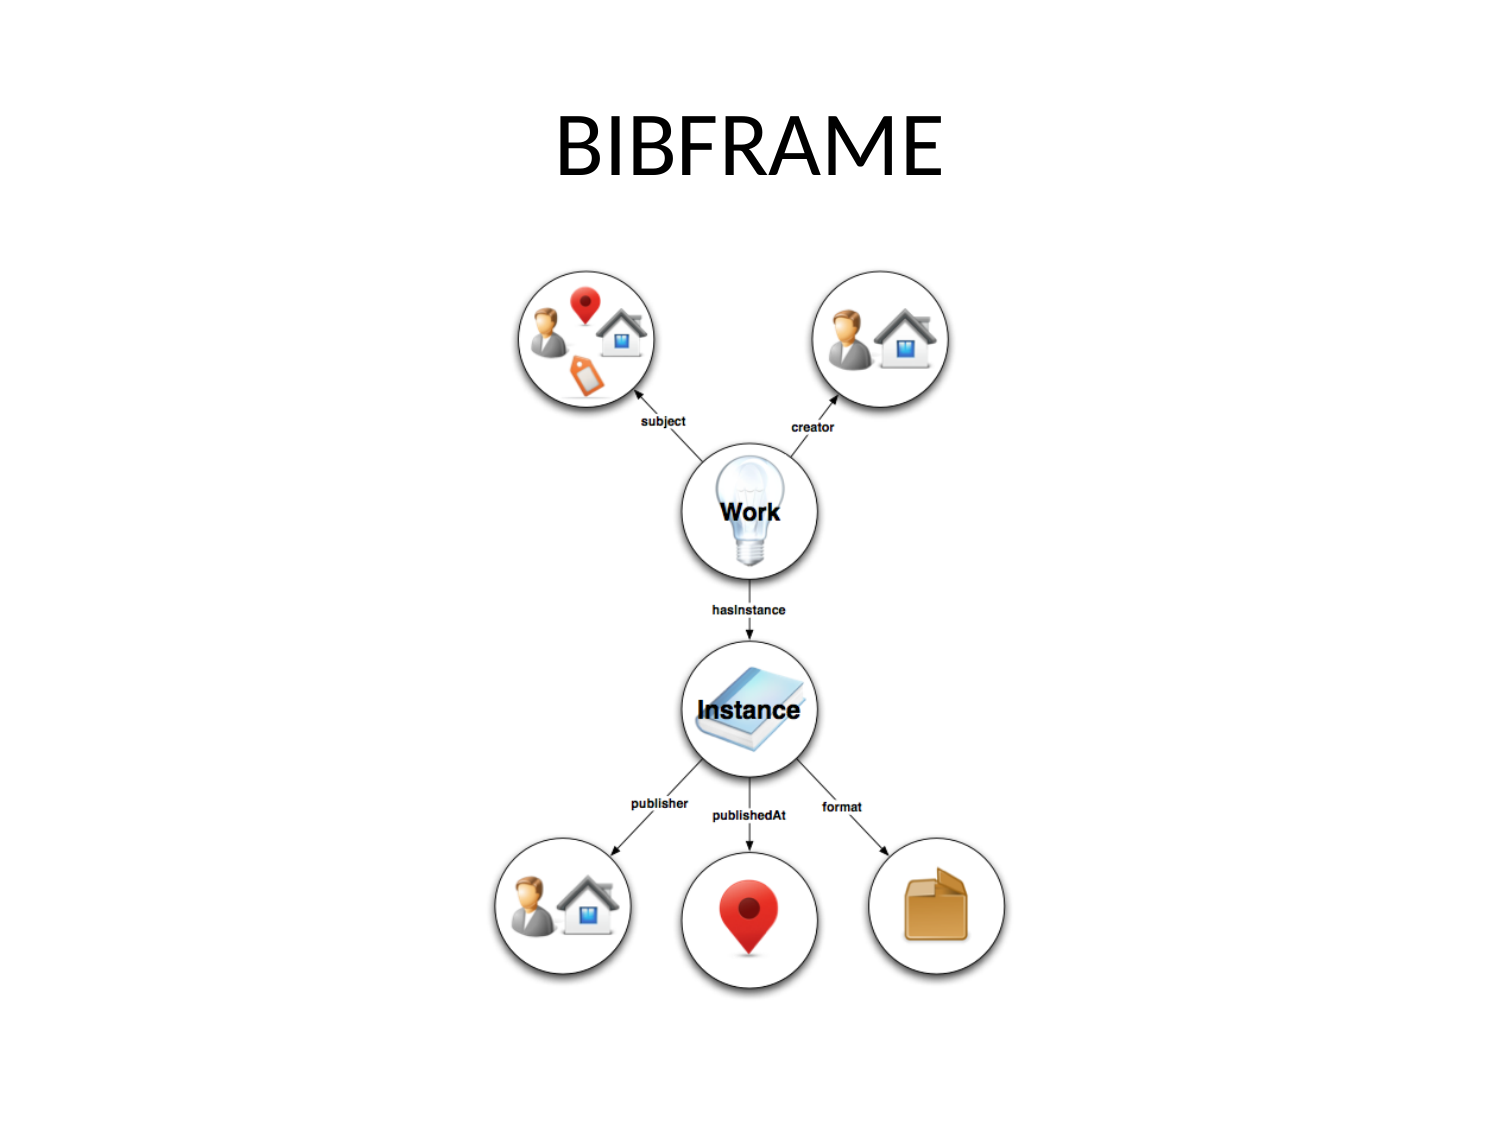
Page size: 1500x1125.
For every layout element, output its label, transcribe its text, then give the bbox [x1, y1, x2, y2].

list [481, 262, 1019, 1006]
title BIBFRAME [75, 45, 1425, 233]
